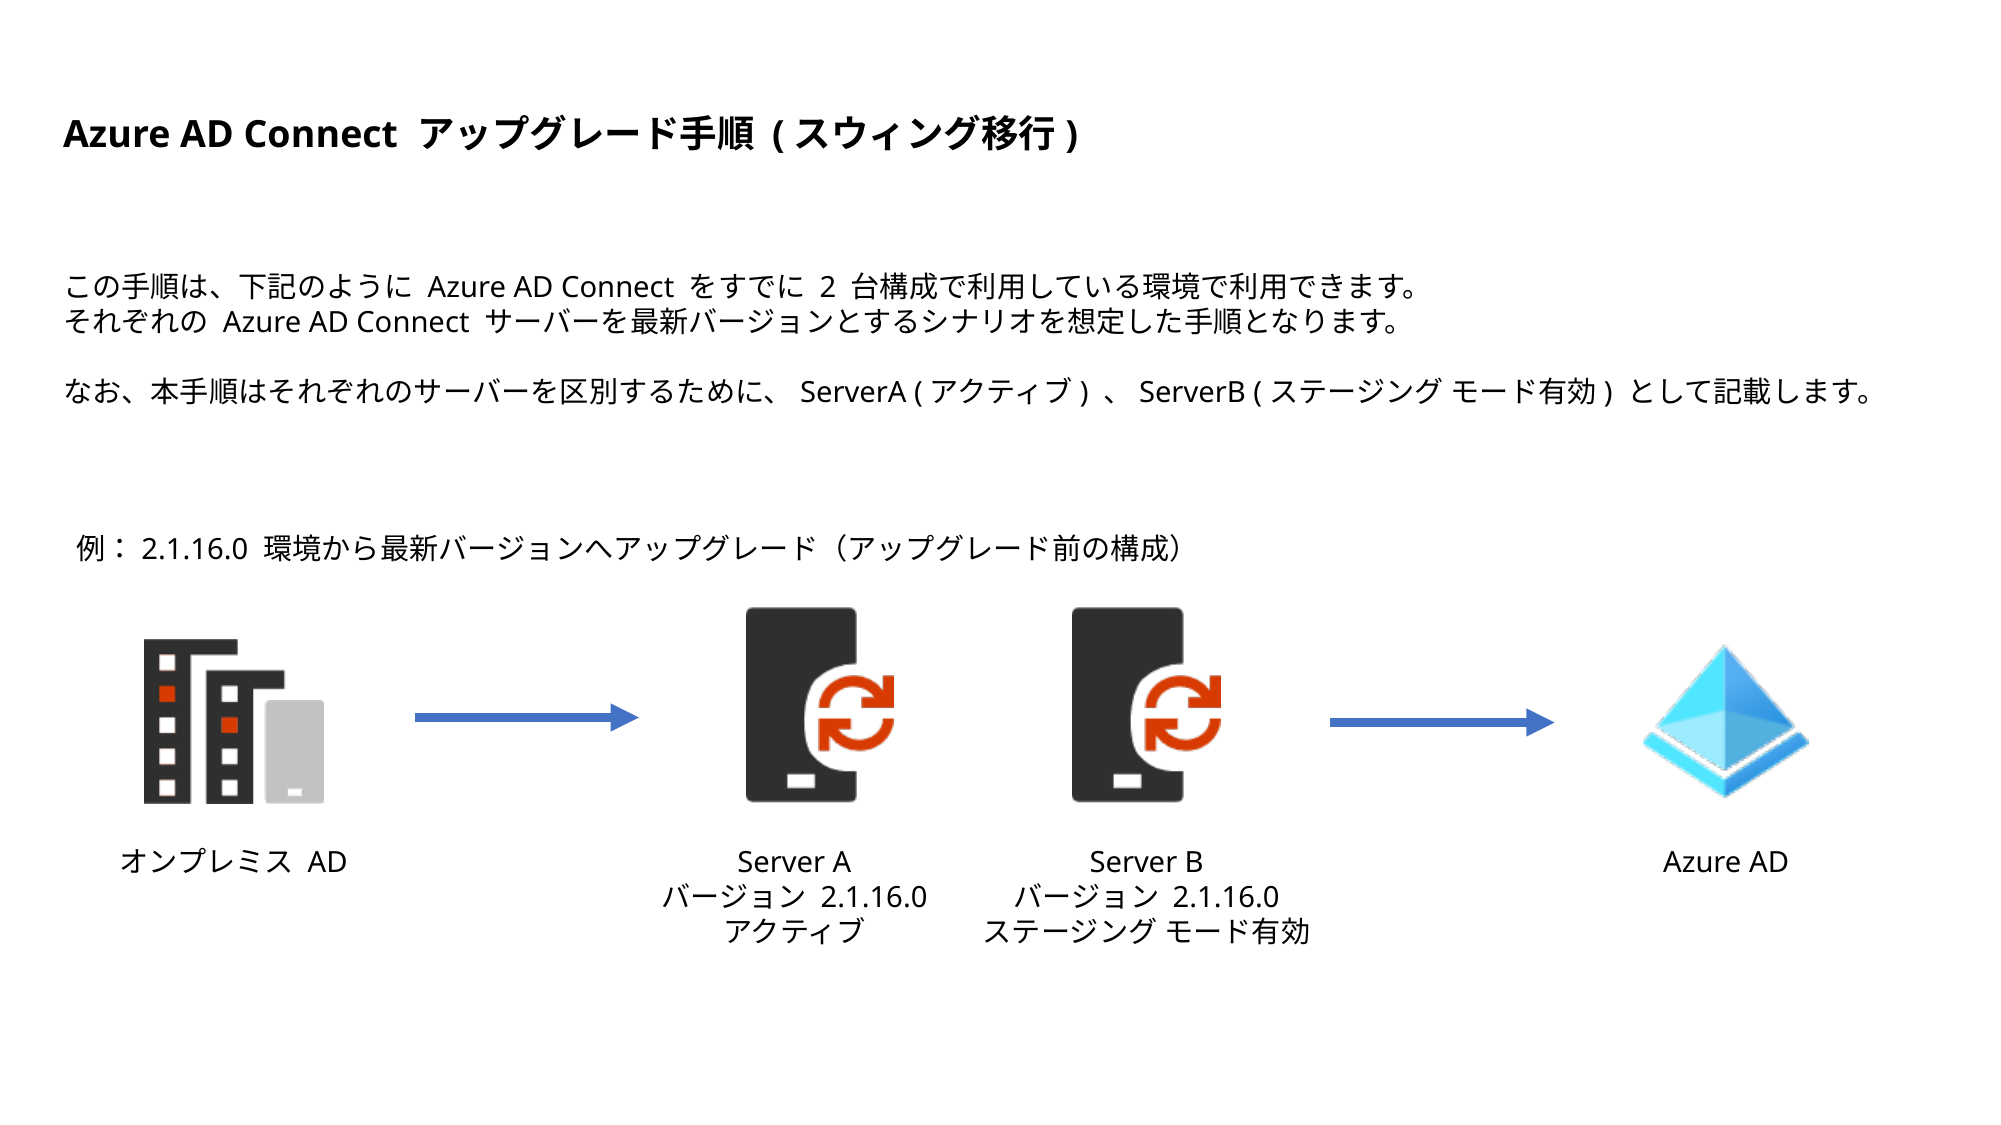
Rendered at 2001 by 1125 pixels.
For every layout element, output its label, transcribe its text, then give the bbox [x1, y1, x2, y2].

text_box Azure AD Connect アップグレード手順 (スウィング移行) [48, 102, 1912, 253]
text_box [82, 606, 1878, 957]
text_box 例：2.1.16.0 環境から最新バージョンへアップグレード（アップグレード前の構成） [61, 523, 1372, 573]
text_box この手順は、下記のように Azure AD Connect をすでに 2 台構成で利用している環境で利用できます。 それぞれの Azure AD Connect サーバーを最新バージョンとするシナリオを想定した手順となります。 なお、本手順はそれぞれのサーバーを区別するために、ServerA (アクティブ) 、ServerB (ステージング モード有効) として記載します。 [48, 261, 1912, 451]
